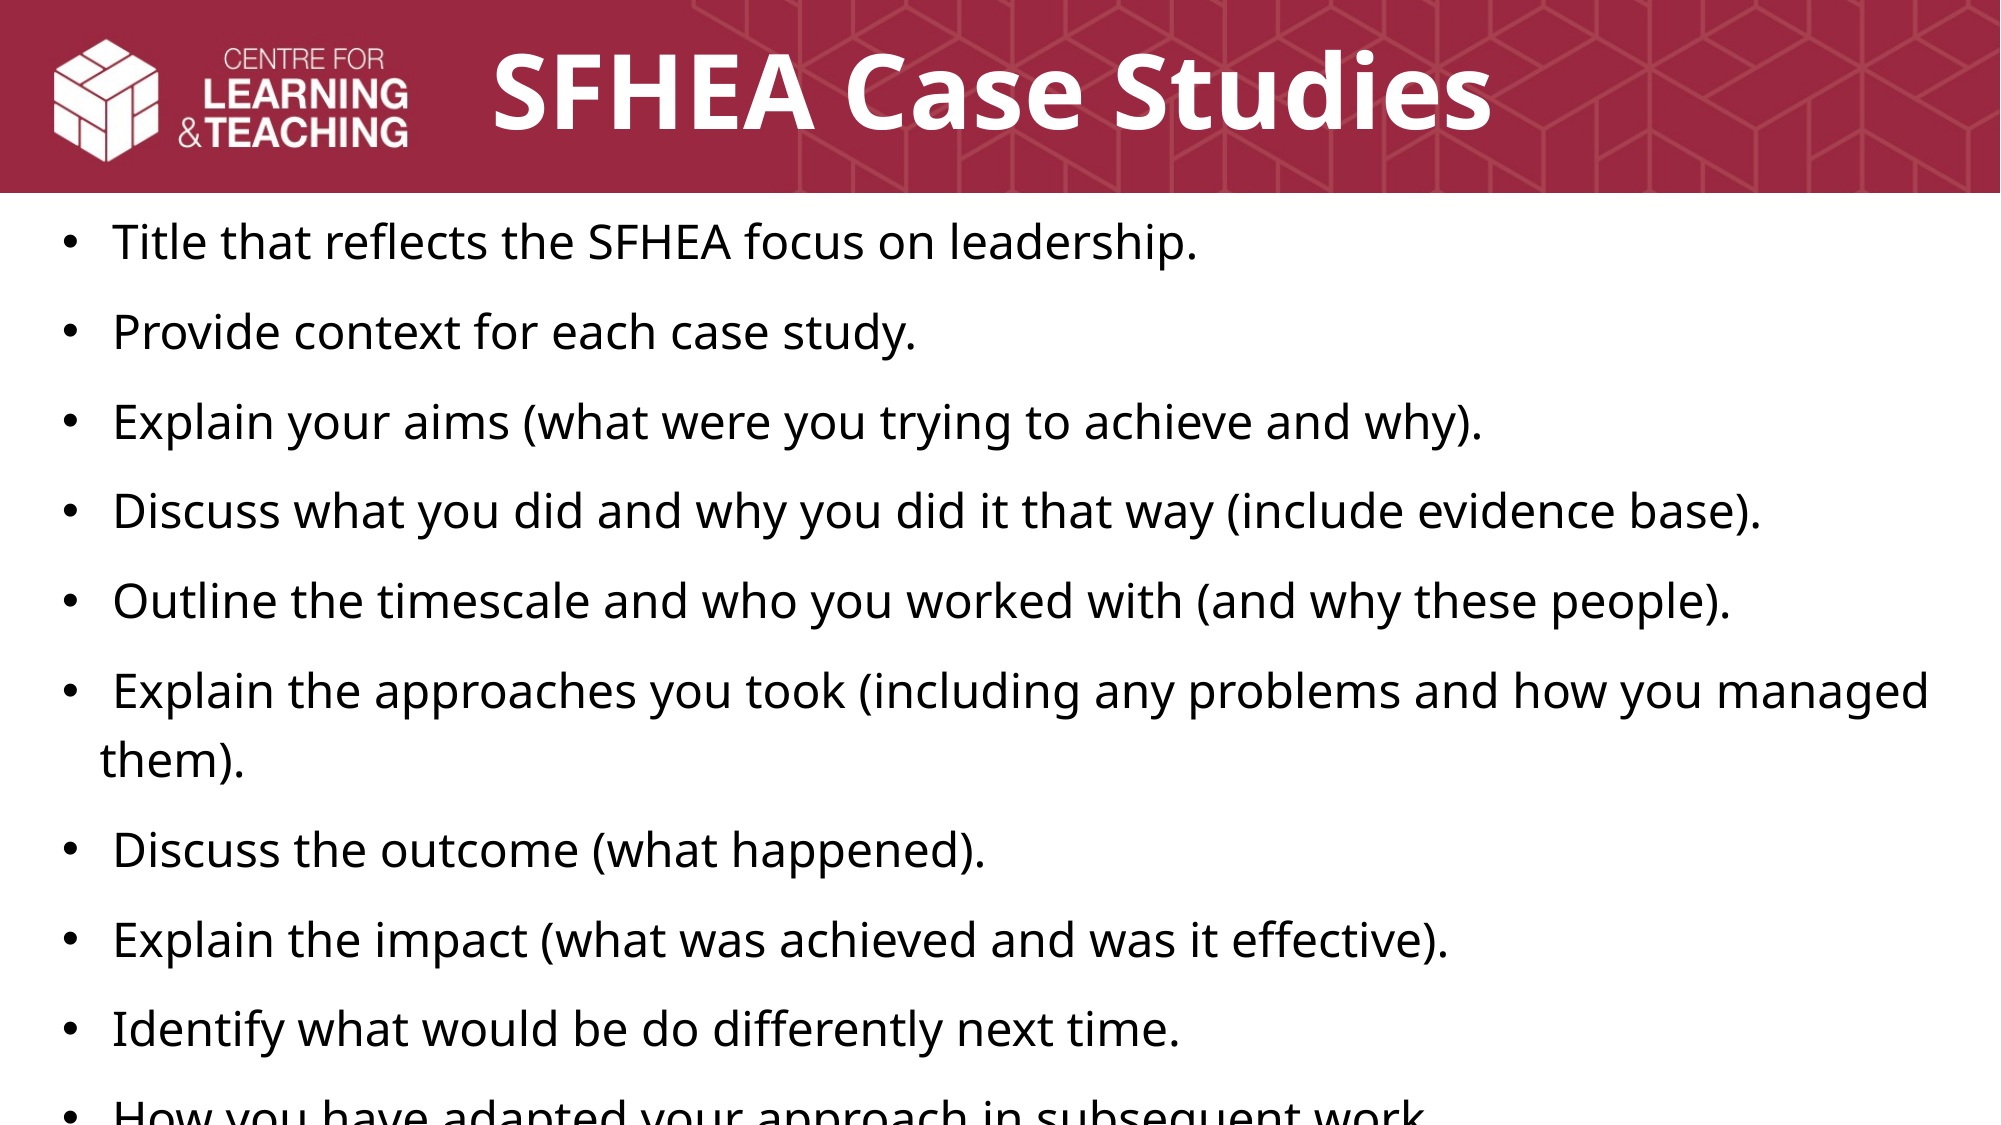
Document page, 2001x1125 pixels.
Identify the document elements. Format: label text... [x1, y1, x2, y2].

title SFHEA Case Studies [476, 29, 2000, 163]
list Title that reflects the SFHEA focus on leadership. Provide context for each case study. Explain your aims (what were you trying to achieve and why). Discuss what you did and why you did it that way (include evidence base). Outline the timescale and who you worked with (and why these people). Explain the approaches you took (including any problems and how you managed them). Discuss the outcome (what happened). Explain the impact (what was achieved and was it effective). Identify what would be do differently next time. How you have adapted your approach in subsequent work. [47, 192, 1953, 1125]
picture [0, 0, 2000, 193]
